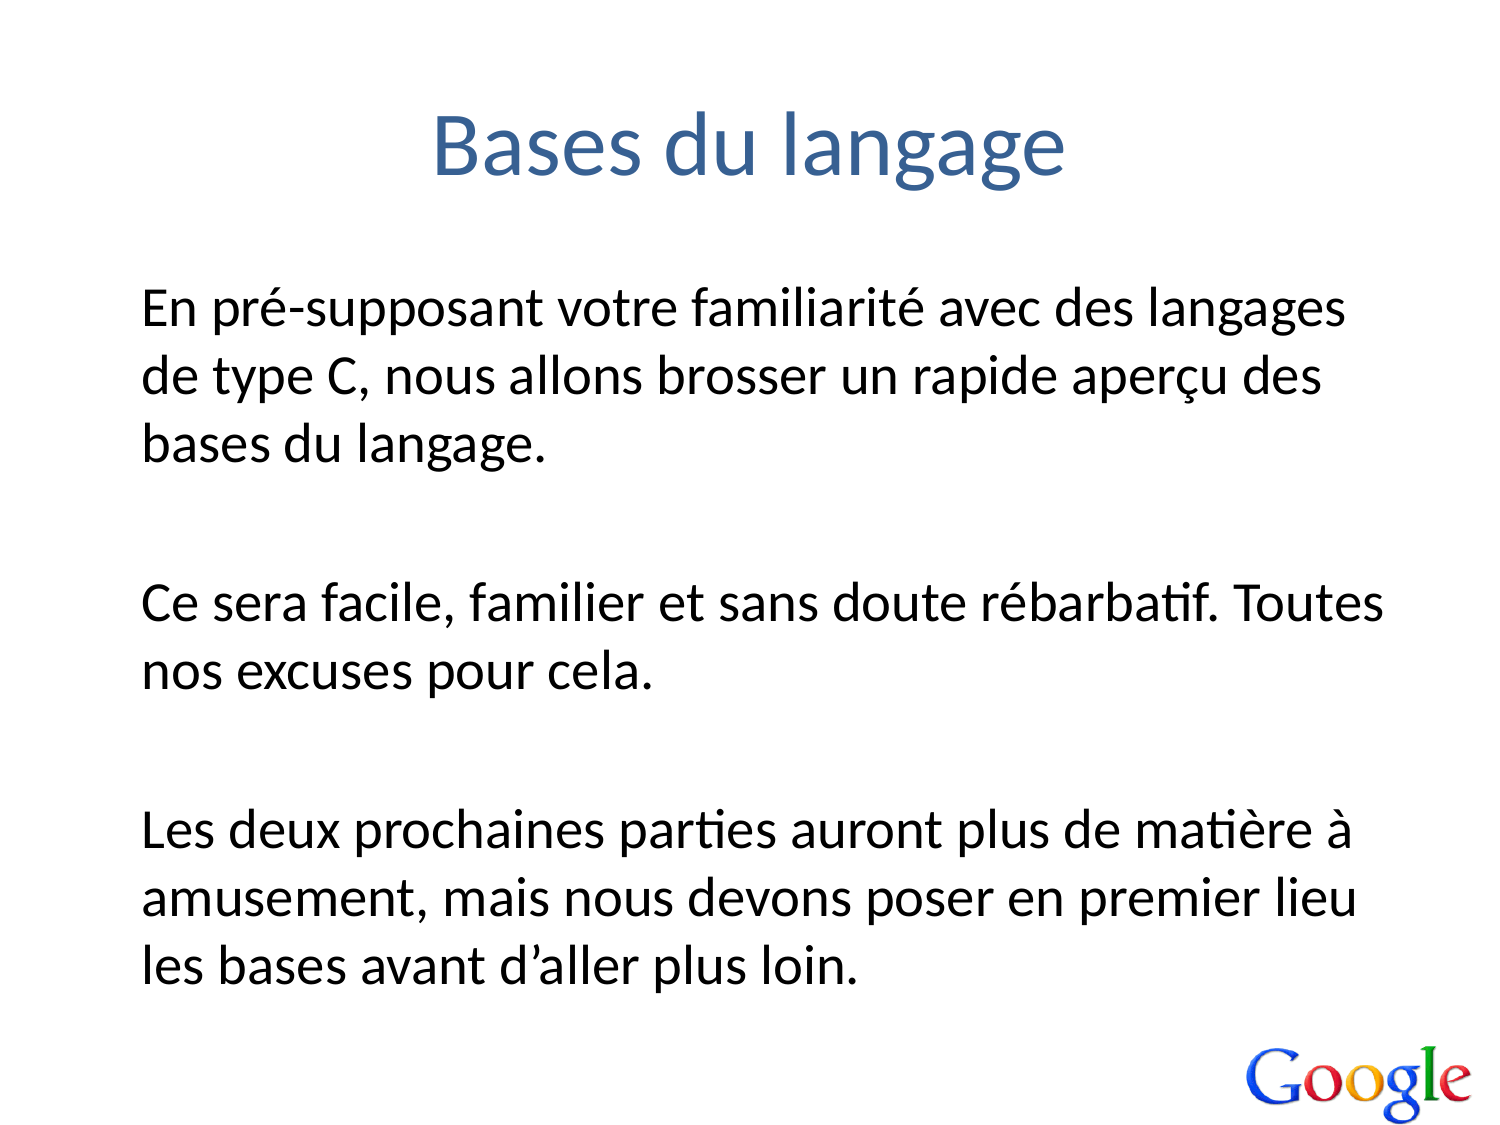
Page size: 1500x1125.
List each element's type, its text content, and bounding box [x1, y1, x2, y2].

title Bases du langage [75, 45, 1425, 233]
list En pré-supposant votre familiarité avec des langages de type C, nous allons brosser un rapide aperçu des bases du langage. Ce sera facile, familier et sans doute rébarbatif. Toutes nos excuses pour cela. Les deux prochaines parties auront plus de matière à amusement, mais nous devons poser en premier lieu les bases avant d’aller plus loin. [75, 262, 1425, 1005]
picture [1246, 1046, 1473, 1125]
